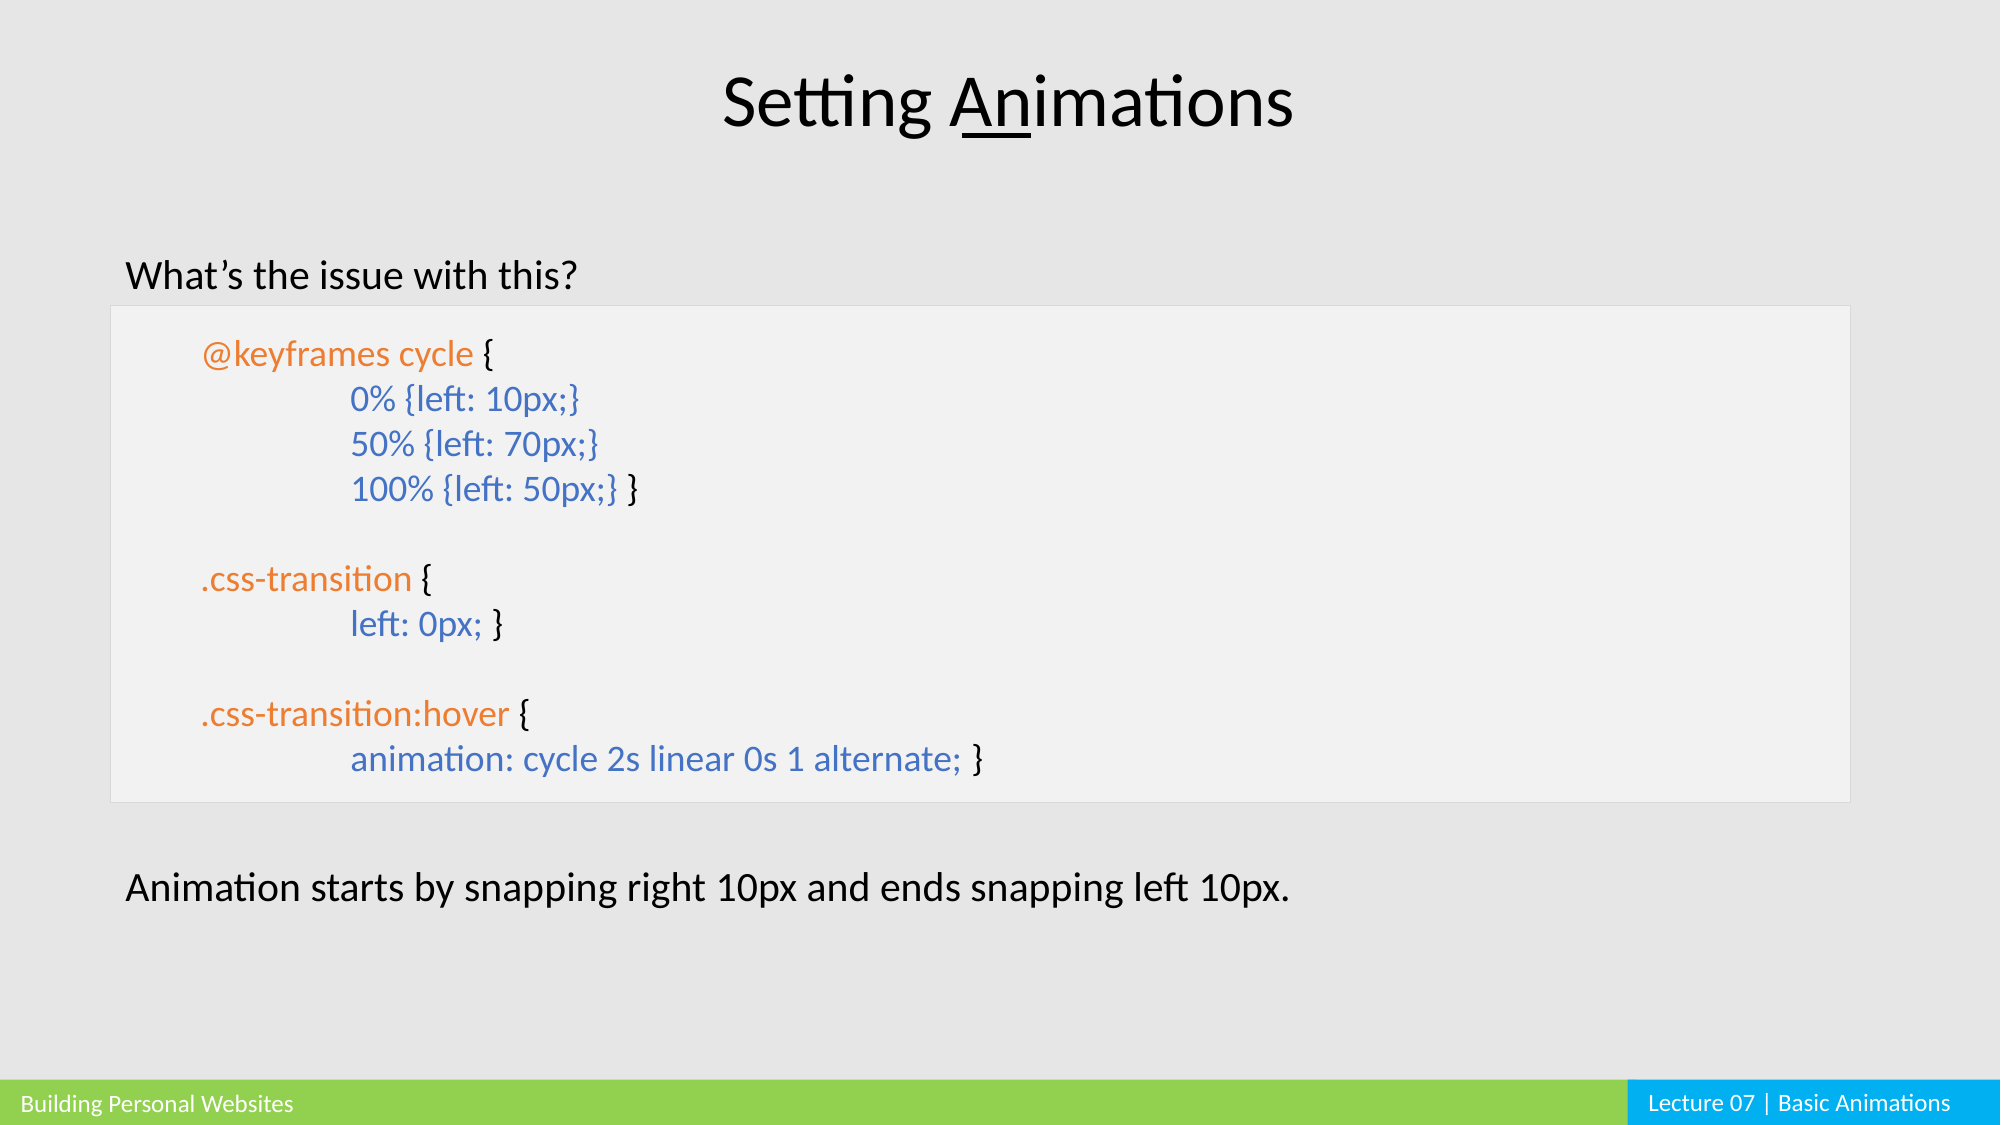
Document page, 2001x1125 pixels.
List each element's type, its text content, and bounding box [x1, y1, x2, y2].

text_box Lecture 07 | Basic Animations [1633, 1079, 2000, 1124]
text_box [0, 1079, 5, 1125]
text_box Setting Animations [563, 0, 1455, 149]
text_box Building Personal Websites [5, 1079, 446, 1125]
text_box Animation starts by snapping right 10px and ends snapping left 10px. [110, 852, 1705, 917]
text_box [446, 1079, 1627, 1125]
text_box @keyframes cycle { 0% {left: 10px;} 50% {left: 70px;} 100% {left: 50px;} } .css-transition { left: 0px; } .css-transition:hover { animation: cycle 2s linear 0s 1 alternate; } [110, 305, 1851, 804]
text_box [1627, 1079, 2000, 1125]
text_box What’s the issue with this? [110, 239, 1705, 305]
